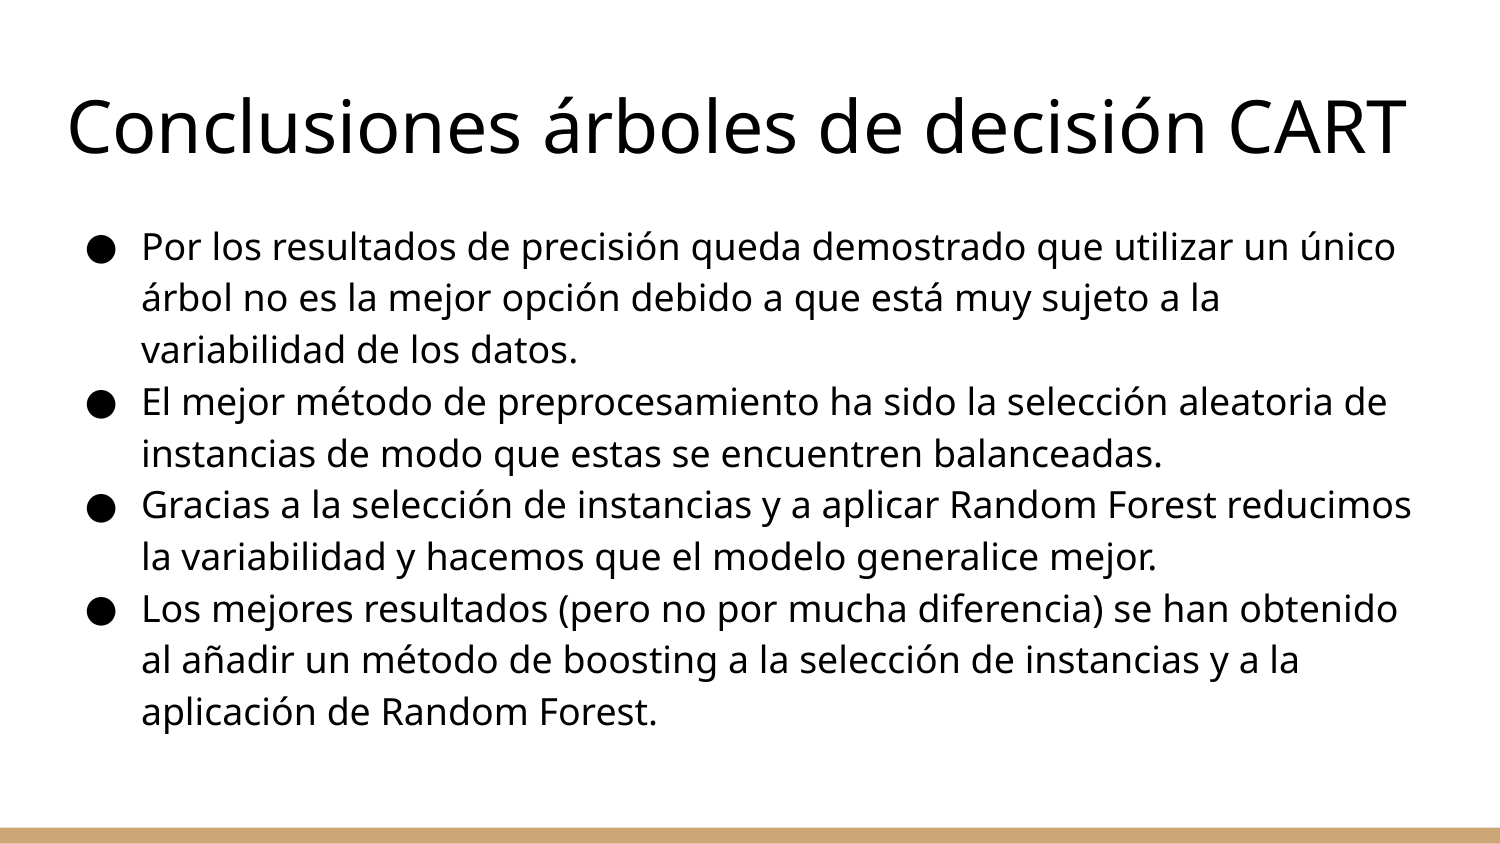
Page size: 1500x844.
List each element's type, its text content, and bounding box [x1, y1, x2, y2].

list Por los resultados de precisión queda demostrado que utilizar un único árbol no es la mejor opción debido a que está muy sujeto a la variabilidad de los datos. El mejor método de preprocesamiento ha sido la selección aleatoria de instancias de modo que estas se encuentren balanceadas. Gracias a la selección de instancias y a aplicar Random Forest reducimos la variabilidad y hacemos que el modelo generalice mejor. Los mejores resultados (pero no por mucha diferencia) se han obtenido al añadir un método de boosting a la selección de instancias y a la aplicación de Random Forest. [51, 200, 1449, 752]
title Conclusiones árboles de decisión CART [51, 46, 1449, 184]
